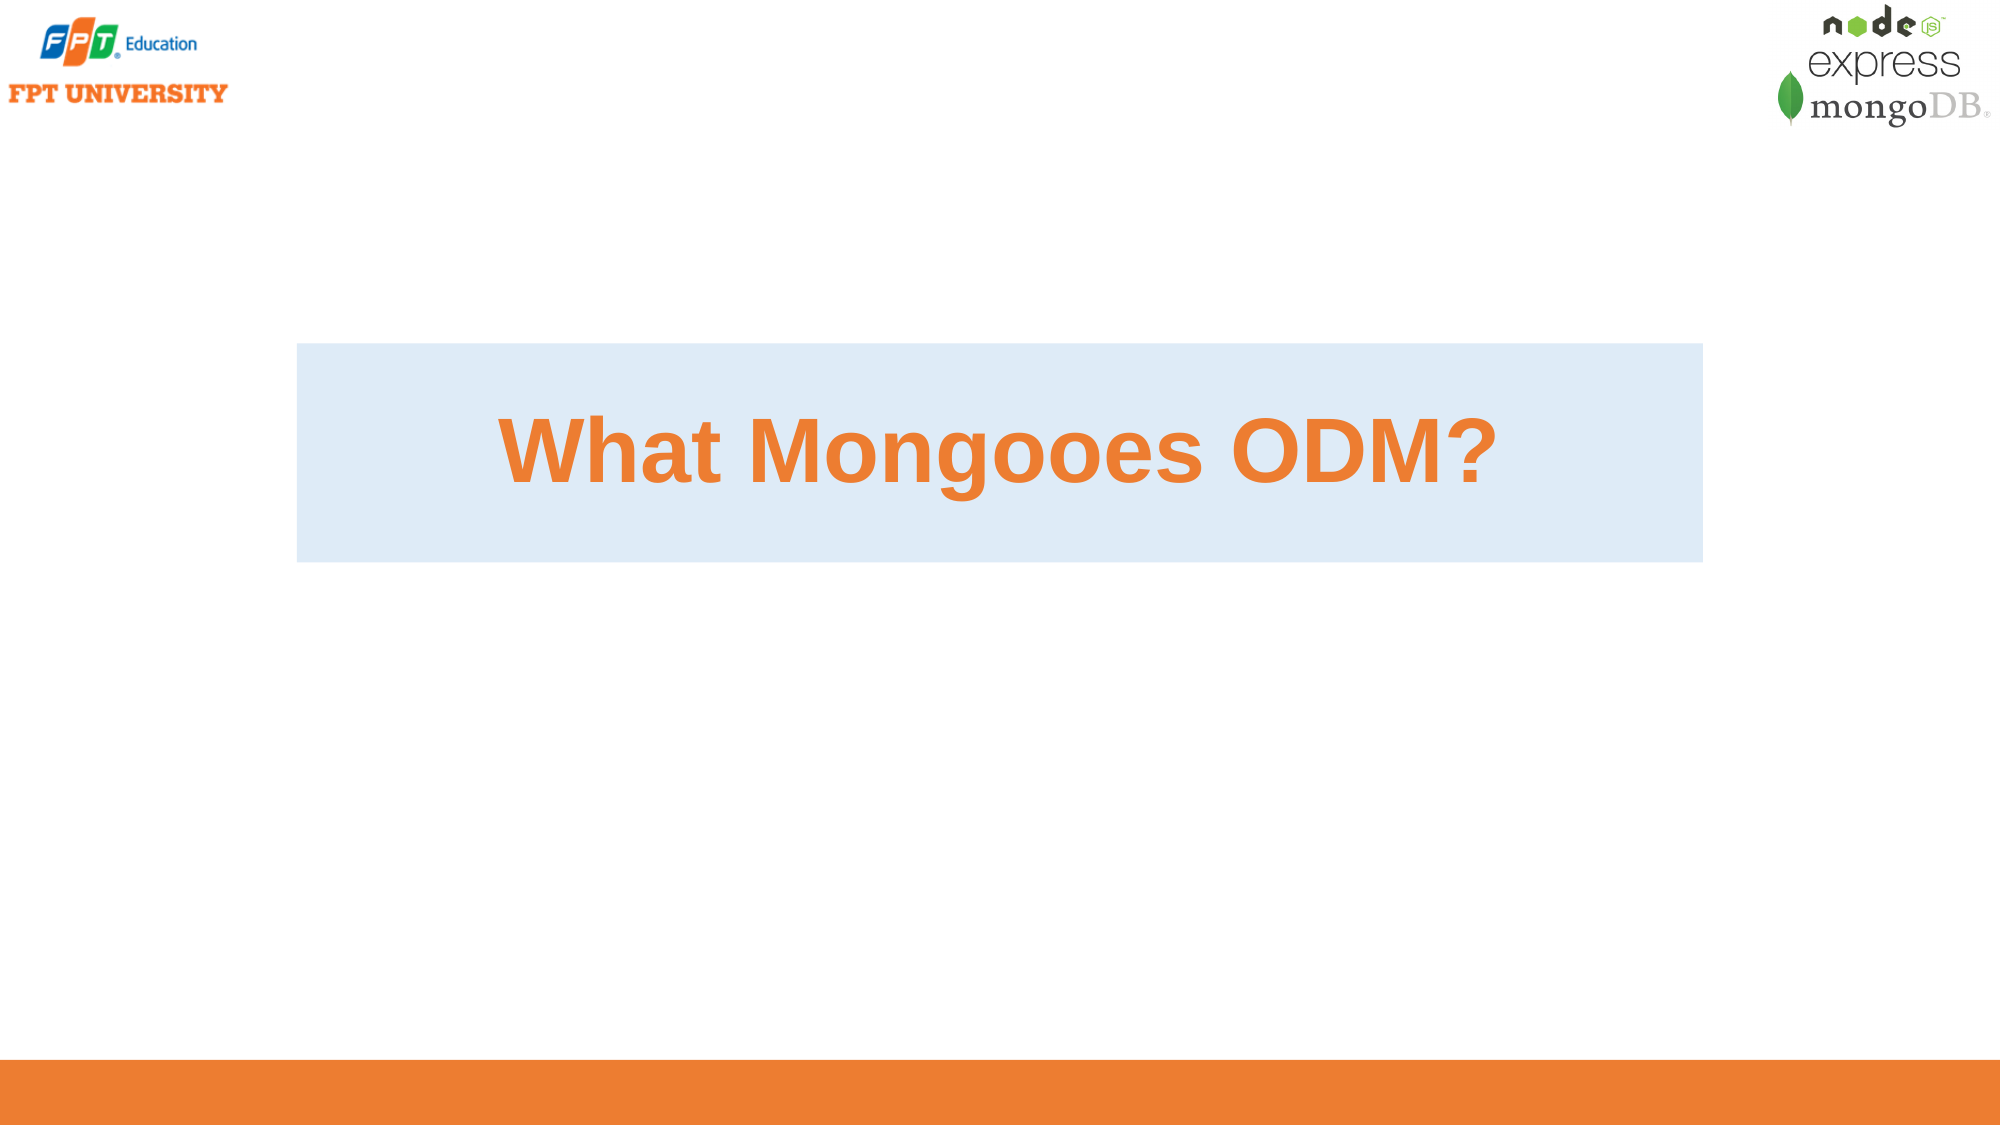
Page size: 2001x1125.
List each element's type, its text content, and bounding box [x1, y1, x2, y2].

picture [0, 0, 237, 116]
text_box What Mongooes ODM? [296, 343, 1703, 563]
picture [1768, 0, 2000, 130]
